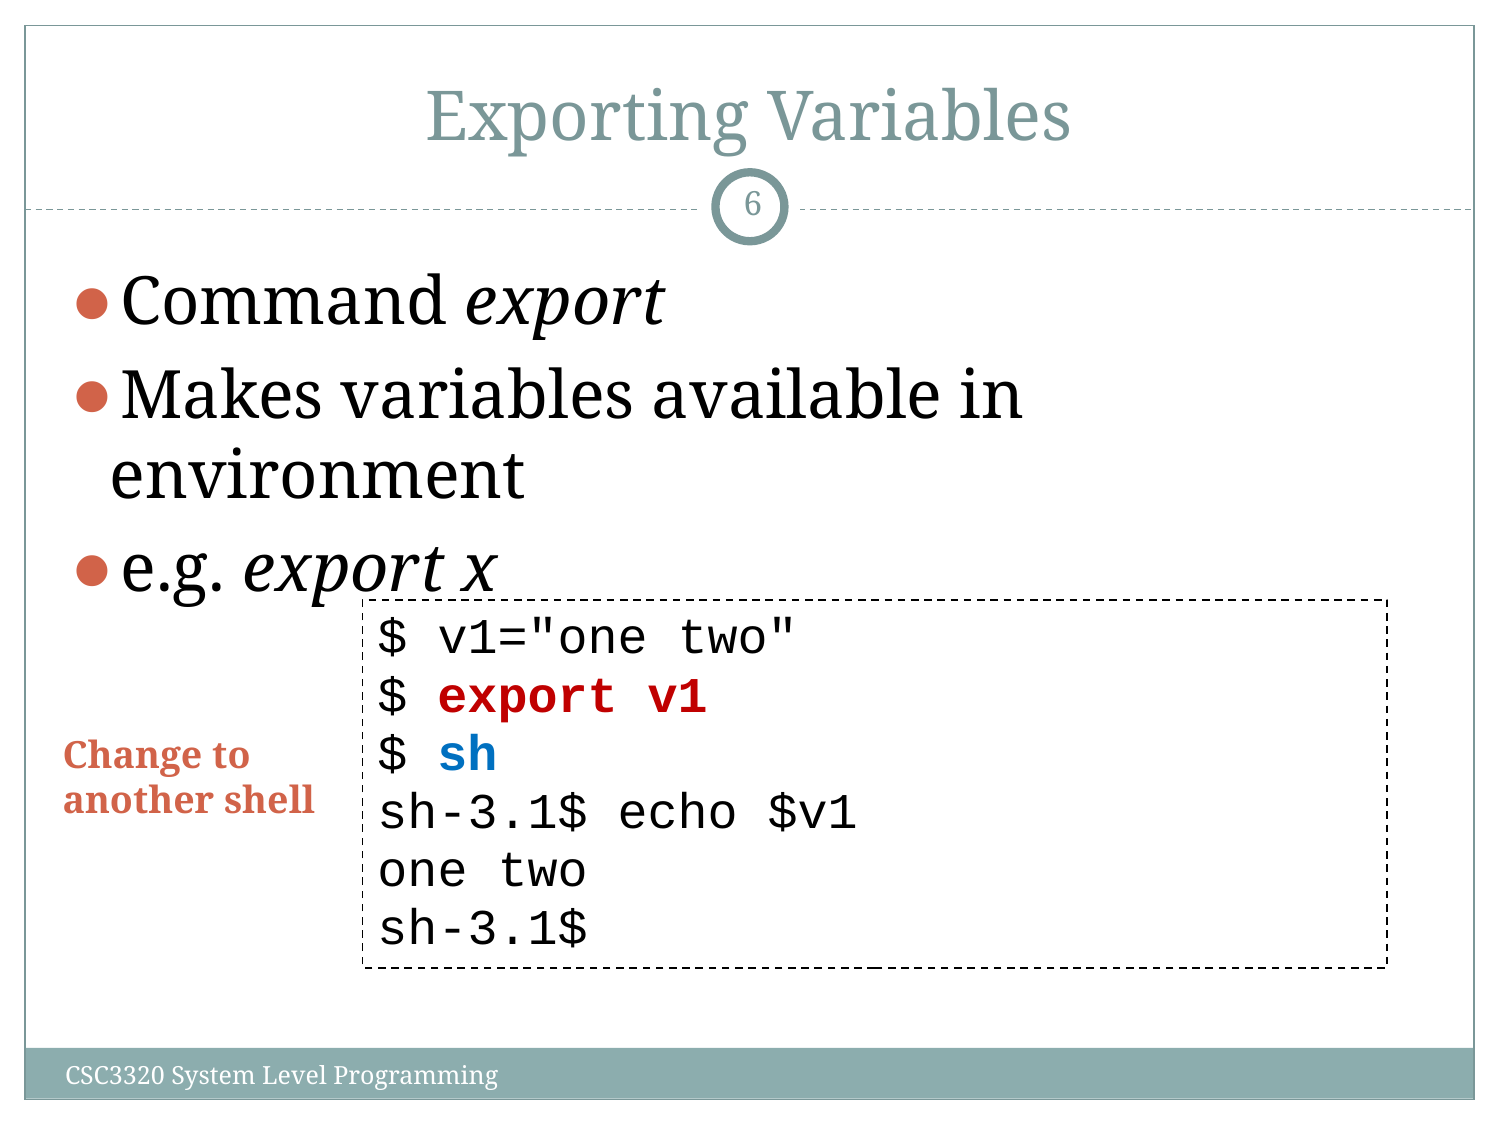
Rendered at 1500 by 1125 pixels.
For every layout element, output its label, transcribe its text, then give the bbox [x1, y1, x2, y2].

footer CSC3320 System Level Programming [50, 1051, 638, 1112]
list Command export Makes variables available in environment e.g. export x [49, 250, 1445, 1001]
text_box Change to another shell [47, 723, 363, 829]
title Exporting Variables [49, 37, 1450, 162]
slide_number ‹#› [715, 168, 791, 241]
text_box $ v1="one two" $ export v1 $ sh sh-3.1$ echo $v1 one two sh-3.1$ [362, 600, 1388, 968]
